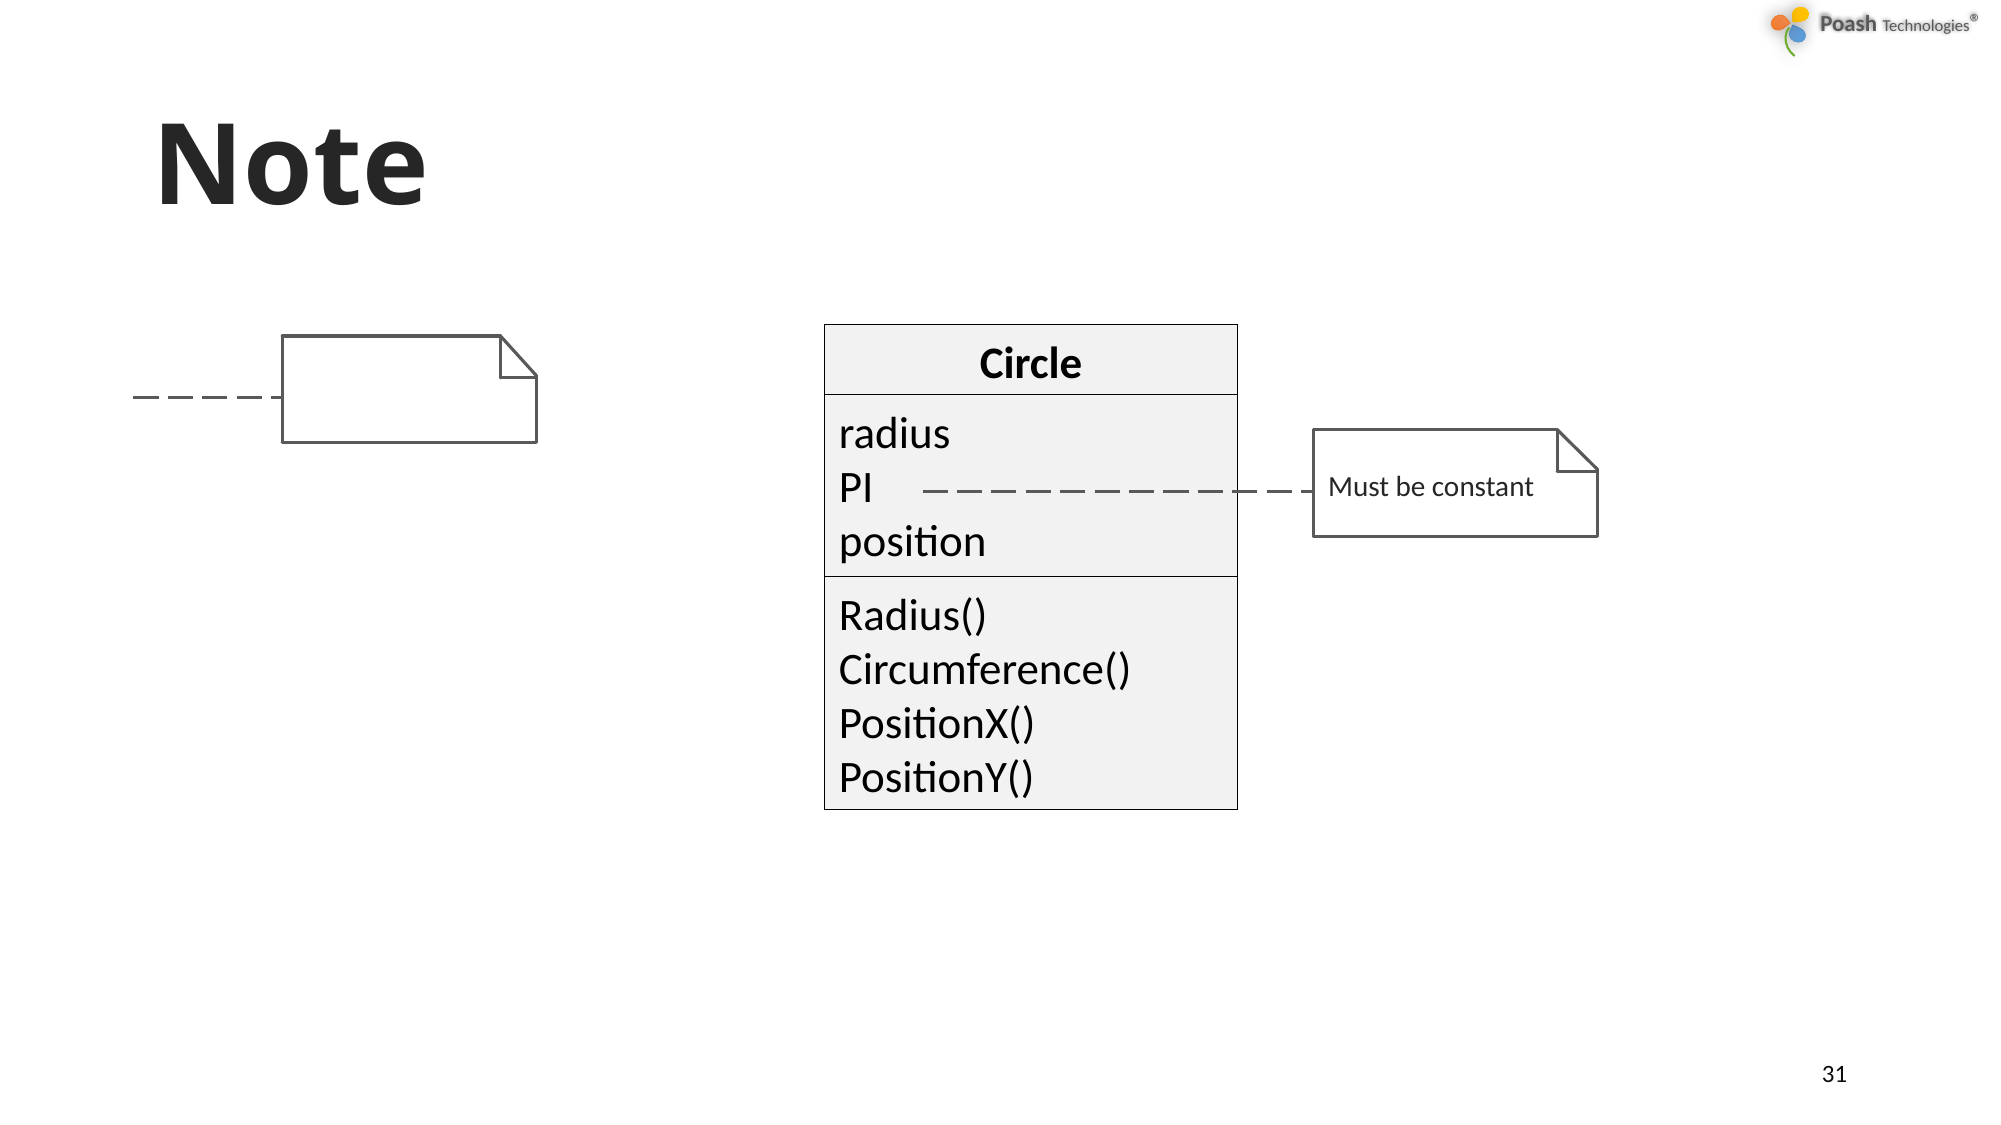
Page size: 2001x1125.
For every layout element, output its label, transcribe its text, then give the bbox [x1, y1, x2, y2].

slide_number 31 [1412, 1042, 1863, 1103]
title Note [137, 59, 1863, 278]
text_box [133, 335, 537, 443]
text_box radius PI position [824, 394, 1238, 576]
text_box Radius() Circumference() PositionX() PositionY() [824, 576, 1238, 810]
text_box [922, 429, 1598, 537]
text_box Circle [824, 324, 1238, 394]
